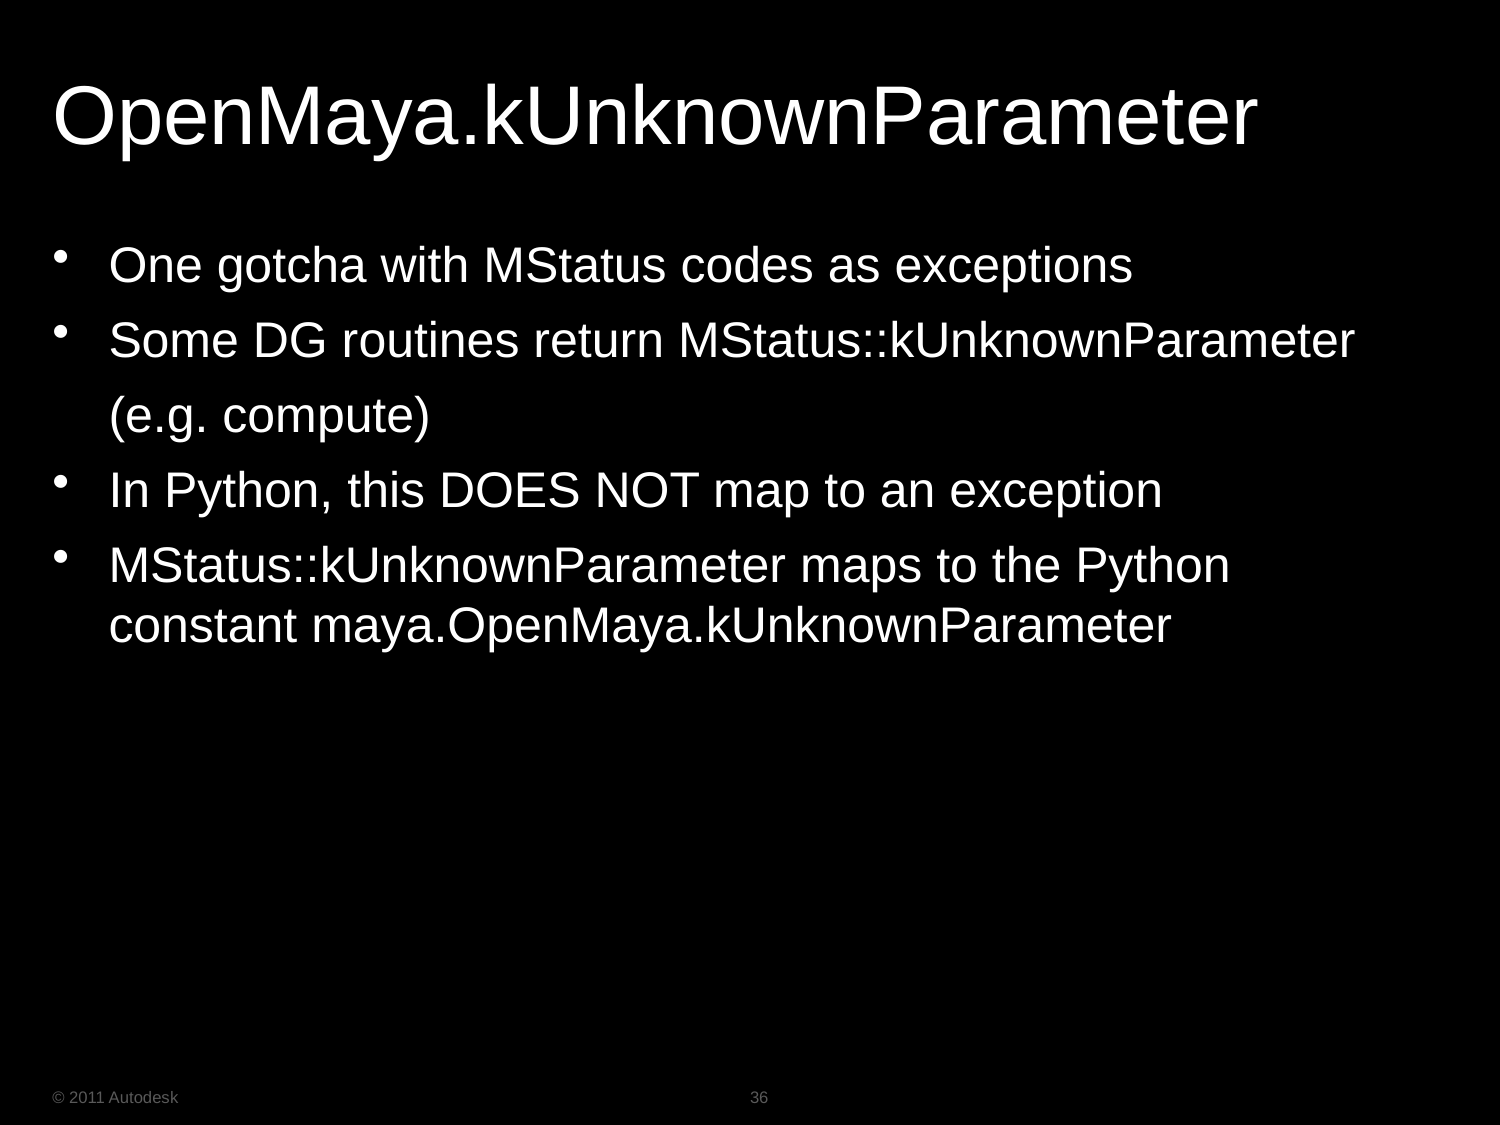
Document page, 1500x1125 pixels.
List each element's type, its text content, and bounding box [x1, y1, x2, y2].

title OpenMaya.kUnknownParameter [52, 22, 1401, 211]
list One gotcha with MStatus codes as exceptions Some DG routines return MStatus::kUnknownParameter (e.g. compute) In Python, this DOES NOT map to an exception MStatus::kUnknownParameter maps to the Python constant maya.OpenMaya.kUnknownParameter [52, 231, 1401, 1073]
